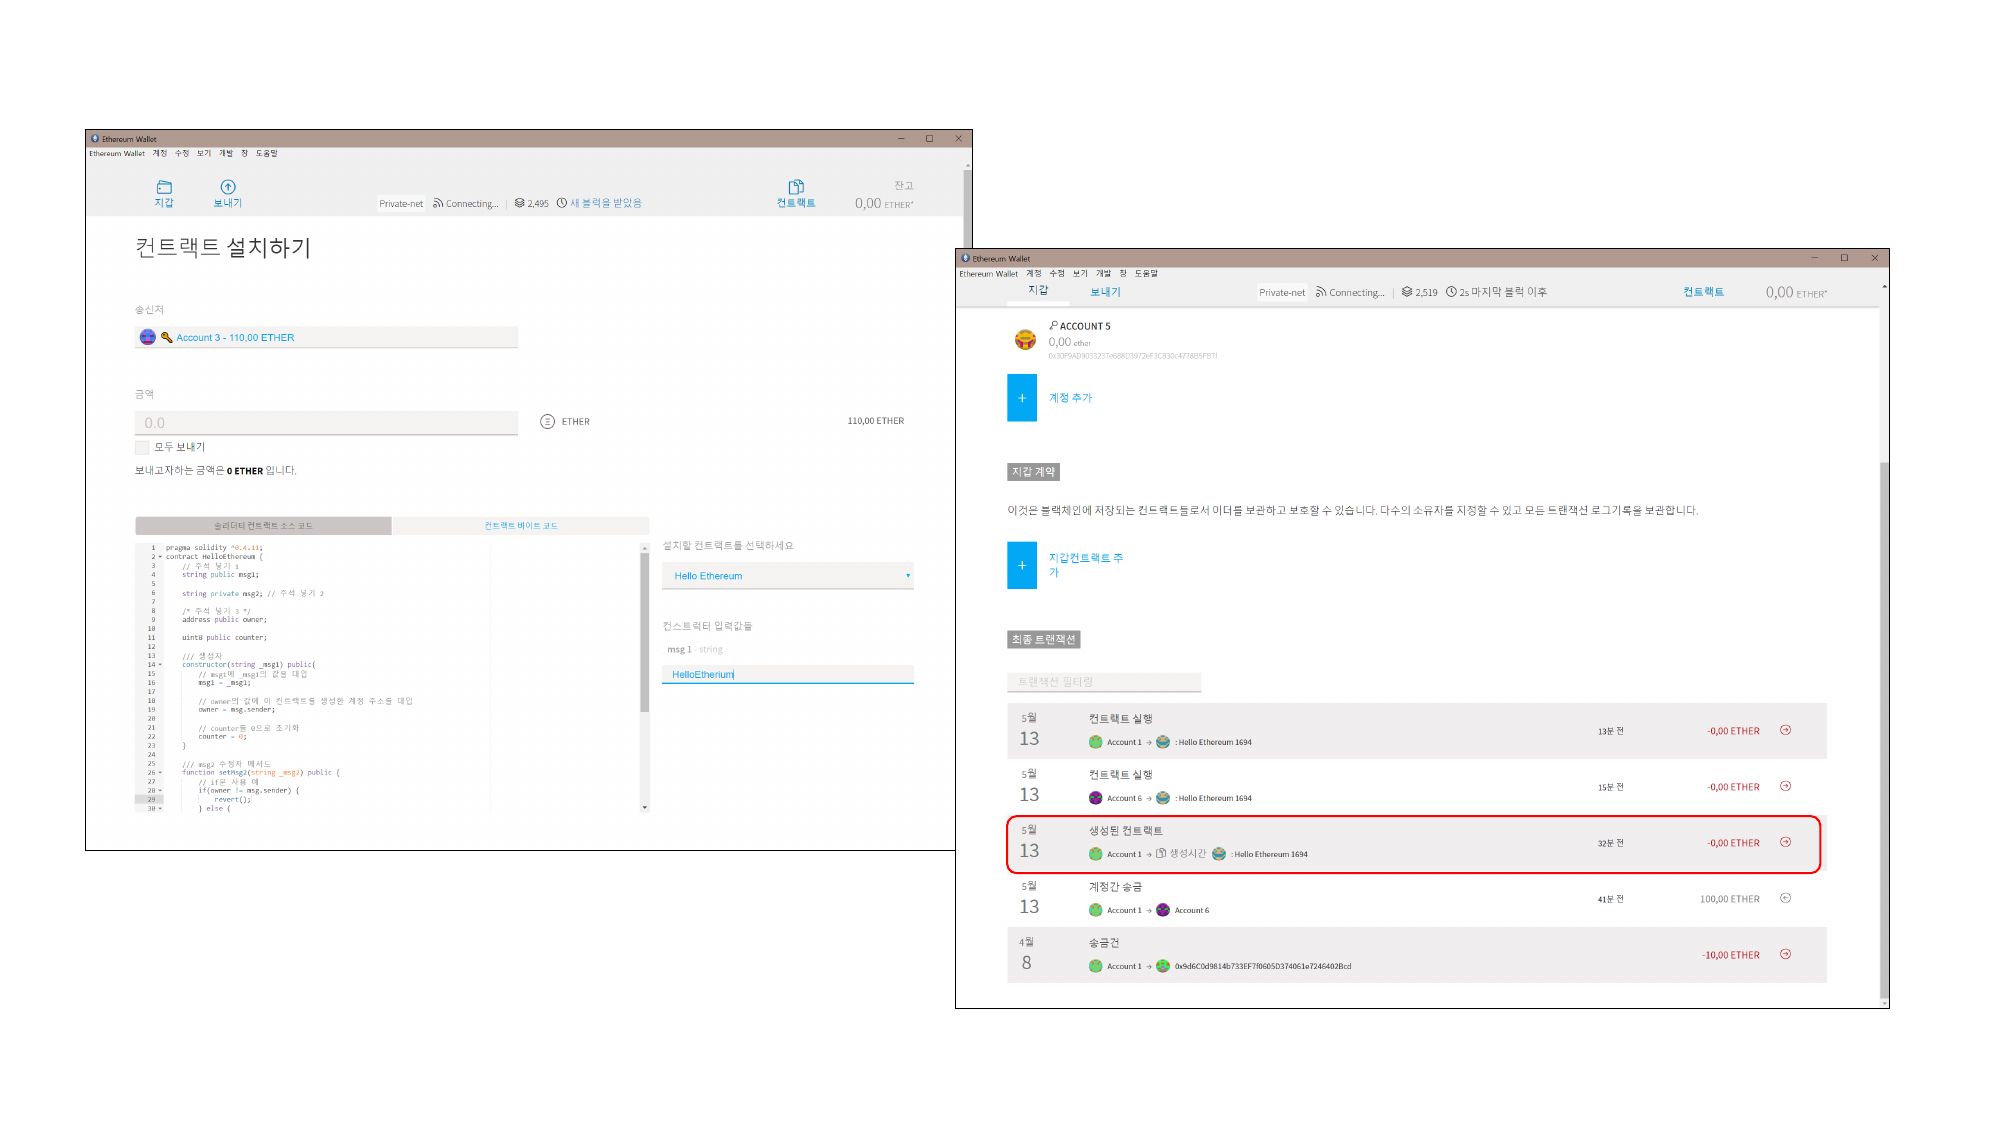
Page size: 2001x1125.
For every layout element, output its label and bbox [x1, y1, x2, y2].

picture [85, 129, 1890, 1009]
